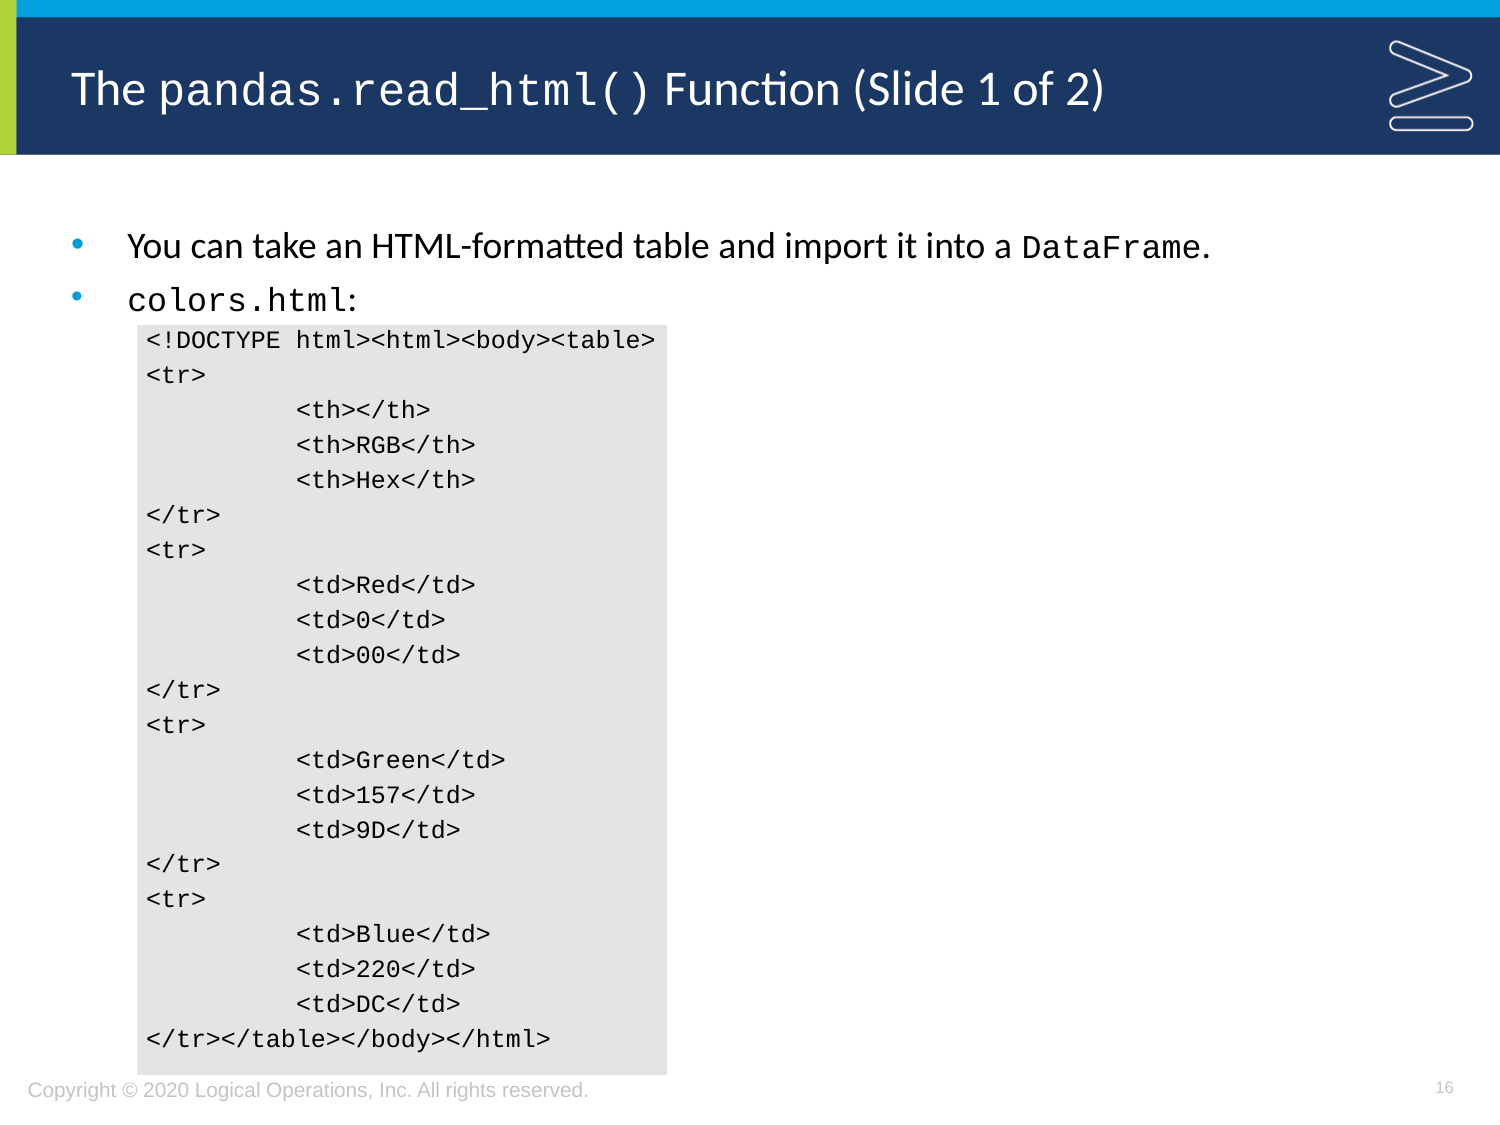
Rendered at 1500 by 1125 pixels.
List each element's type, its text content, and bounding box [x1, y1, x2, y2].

list You can take an HTML-formatted table and import it into a DataFrame. colors.html: <!DOCTYPE html><html><body><table> <tr> <th></th> <th>RGB</th> <th>Hex</th> </tr> <tr> <td>Red</td> <td>0</td> <td>00</td> </tr> <tr> <td>Green</td> <td>157</td> <td>9D</td> </tr> <tr> <td>Blue</td> <td>220</td> <td>DC</td> </tr></table></body></html> [56, 213, 1444, 1021]
slide_number 16 [1118, 1057, 1469, 1118]
picture [1350, 18, 1500, 155]
picture [0, 0, 56, 155]
text_box [137, 1021, 668, 1076]
title The pandas.read_html() Function (Slide 1 of 2) [56, 16, 1350, 155]
